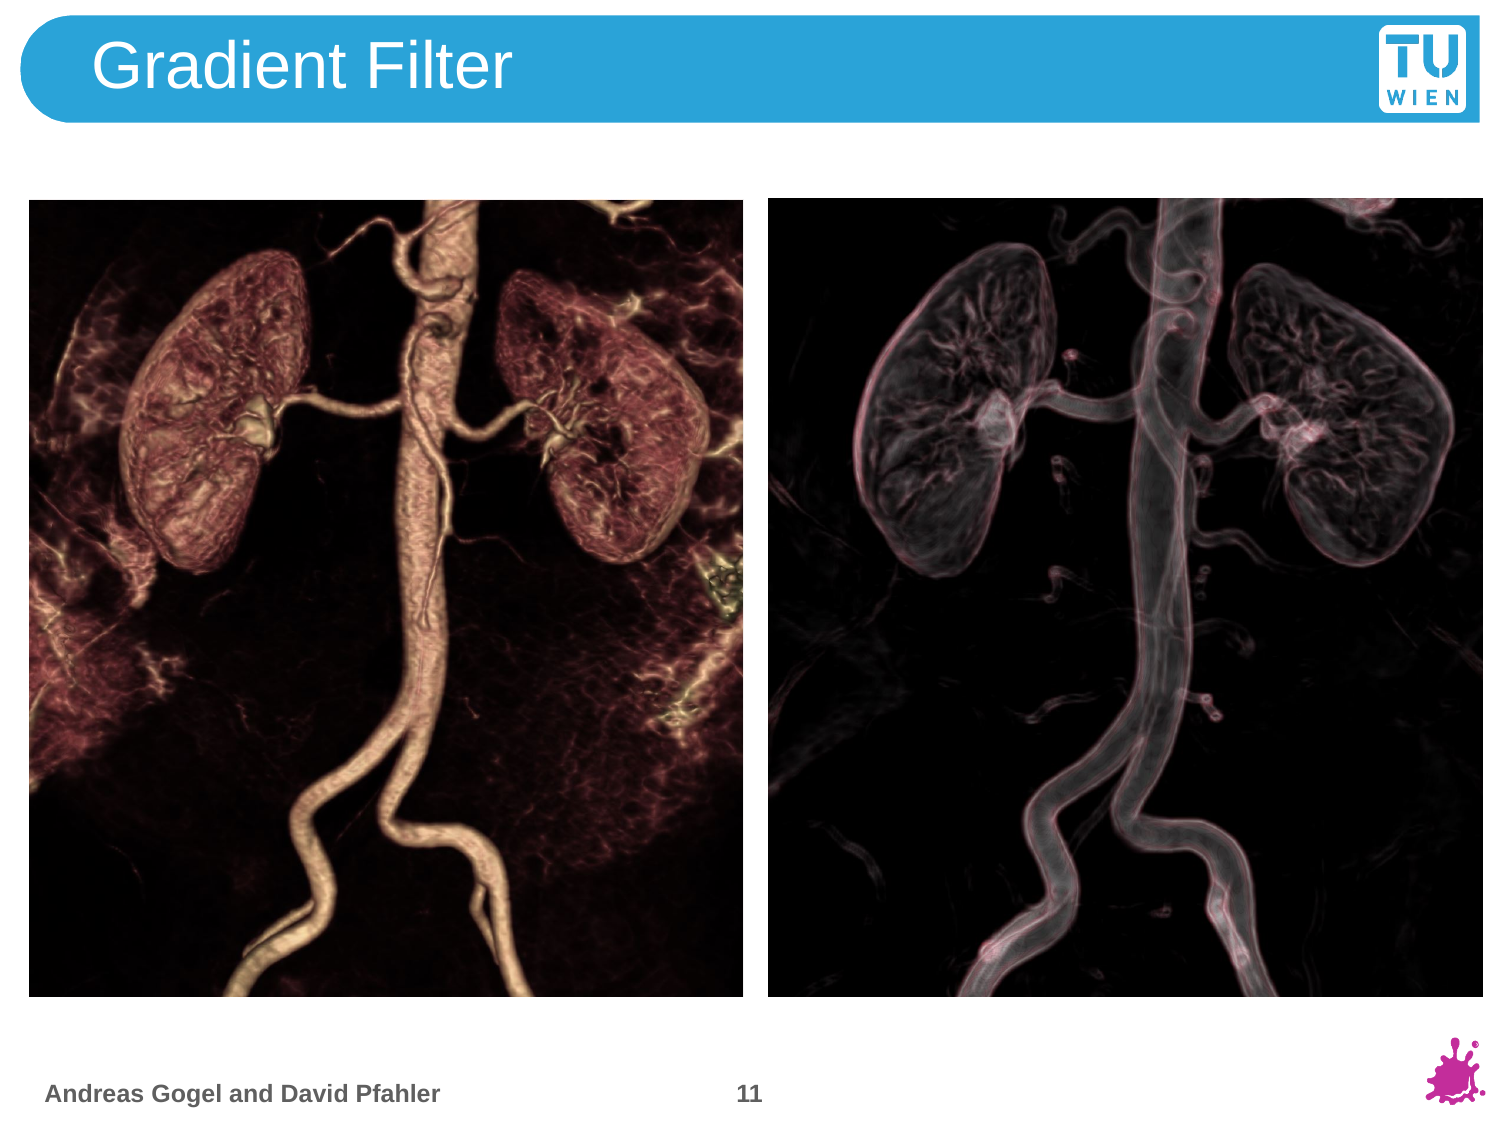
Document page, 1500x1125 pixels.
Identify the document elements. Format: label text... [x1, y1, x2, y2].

slide_number 11 [660, 1067, 839, 1118]
picture [1379, 25, 1466, 113]
footer Andreas Gogel and David Pfahler [29, 1067, 632, 1118]
title Gradient Filter [76, 0, 1351, 125]
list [767, 198, 1483, 998]
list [29, 199, 744, 997]
